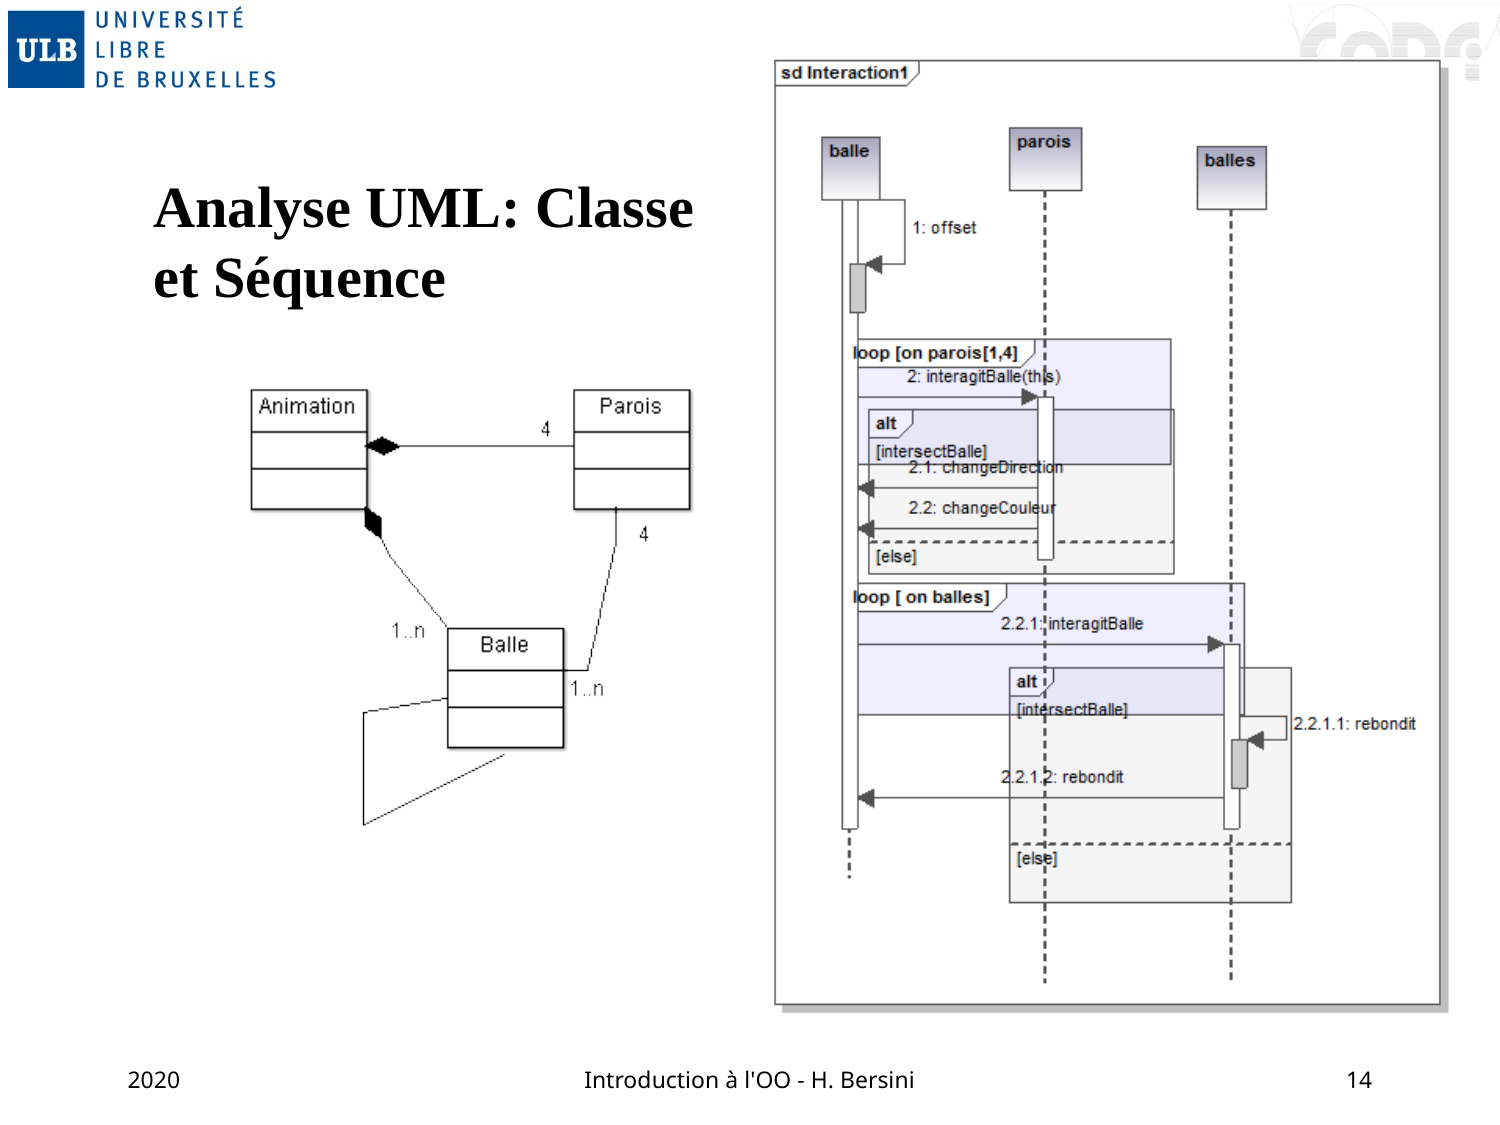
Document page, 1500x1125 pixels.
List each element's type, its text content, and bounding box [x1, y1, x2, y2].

slide_number 2020 [112, 1058, 426, 1101]
slide_number 14 [1074, 1058, 1388, 1101]
picture [114, 358, 728, 865]
picture [773, 4, 1500, 1018]
footer Introduction à l'OO - H. Bersini [512, 1058, 988, 1101]
picture [8, 6, 275, 88]
text_box Analyse UML: Classe et Séquence [138, 161, 724, 317]
